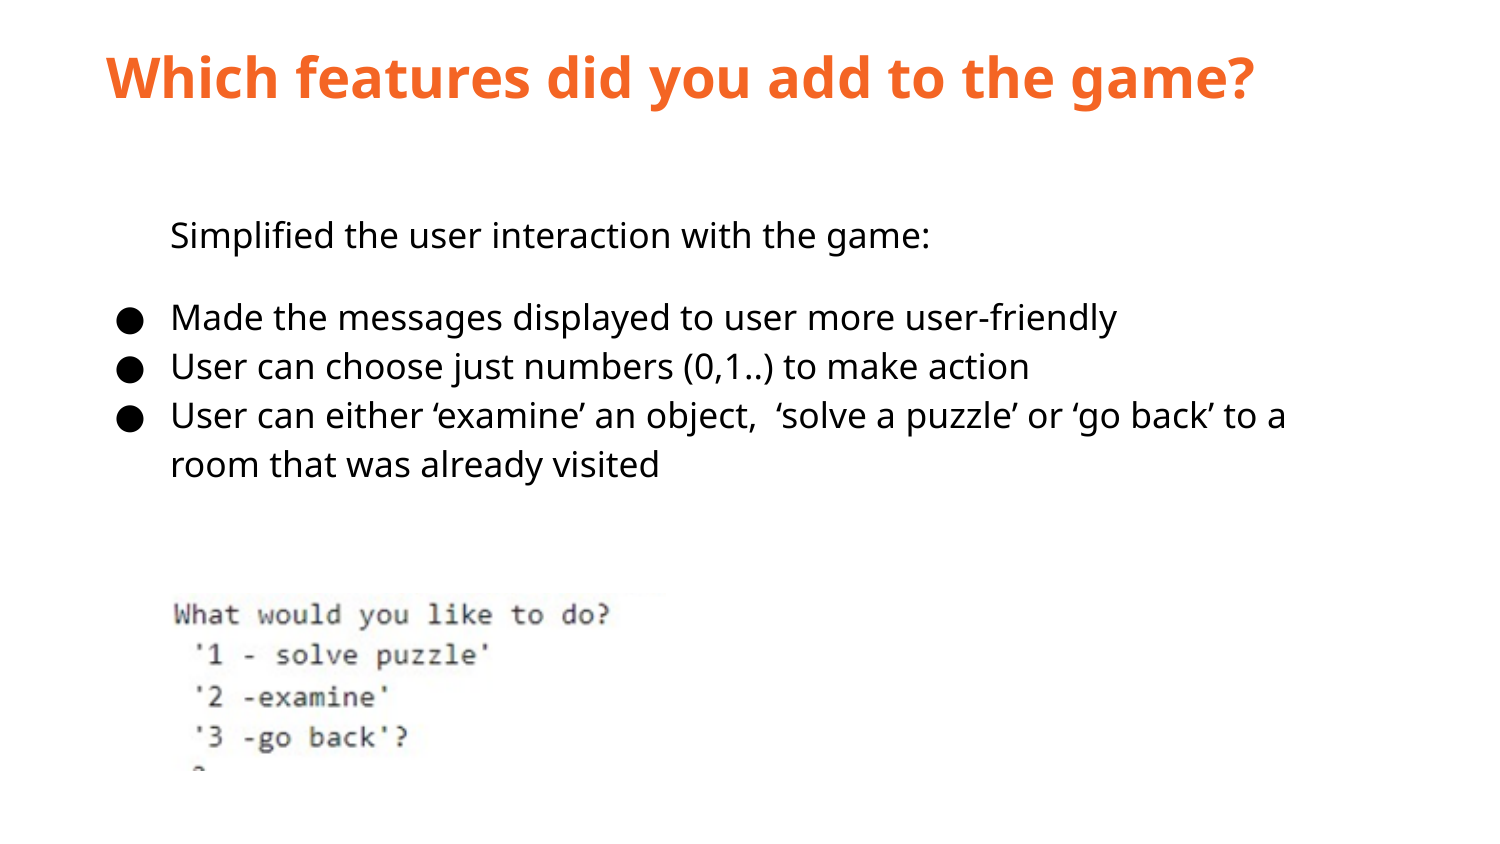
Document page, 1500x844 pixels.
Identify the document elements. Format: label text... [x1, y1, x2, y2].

picture [165, 593, 666, 771]
title Which features did you add to the game? [91, 0, 1435, 126]
title Simplified the user interaction with the game: Made the messages displayed to user more user-friendly User can choose just numbers (0,1..) to make action User can either ‘examine’ an object, ‘solve a puzzle’ or ‘go back’ to a room that was already visited [79, 191, 1309, 520]
